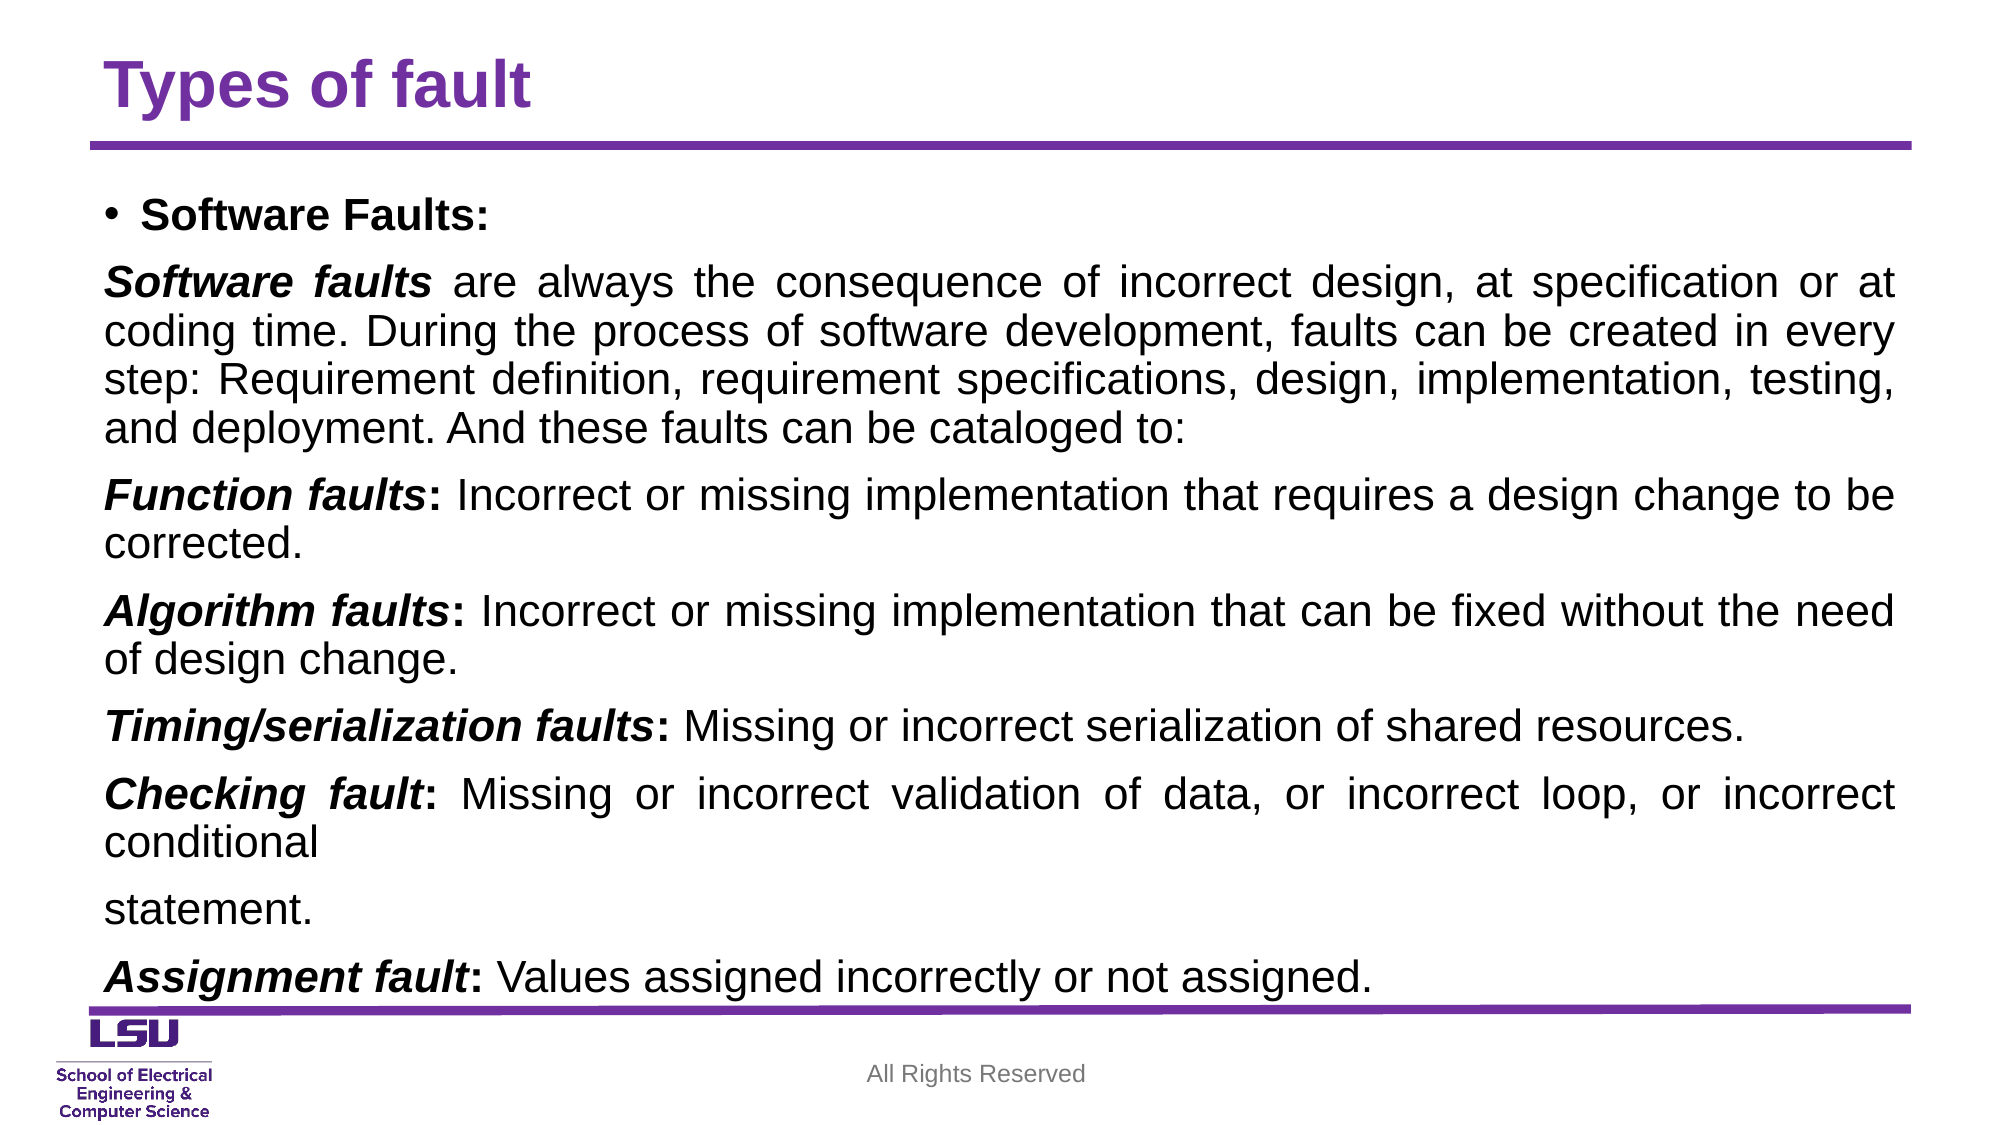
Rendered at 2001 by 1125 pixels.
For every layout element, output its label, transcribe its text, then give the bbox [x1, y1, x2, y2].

footer All Rights Reserved [639, 1042, 1315, 1103]
list Software Faults: Software faults are always the consequence of incorrect design, at specification or at coding time. During the process of software development, faults can be created in every step: Requirement definition, requirement specifications, design, implementation, testing, and deployment. And these faults can be cataloged to: Function faults: Incorrect or missing implementation that requires a design change to be corrected. Algorithm faults: Incorrect or missing implementation that can be fixed without the need of design change. Timing/serialization faults: Missing or incorrect serialization of shared resources. Checking fault: Missing or incorrect validation of data, or incorrect loop, or incorrect conditional statement. Assignment fault: Values assigned incorrectly or not assigned. [89, 183, 1911, 1014]
title Types of fault [89, 22, 1911, 150]
picture [45, 1008, 222, 1125]
